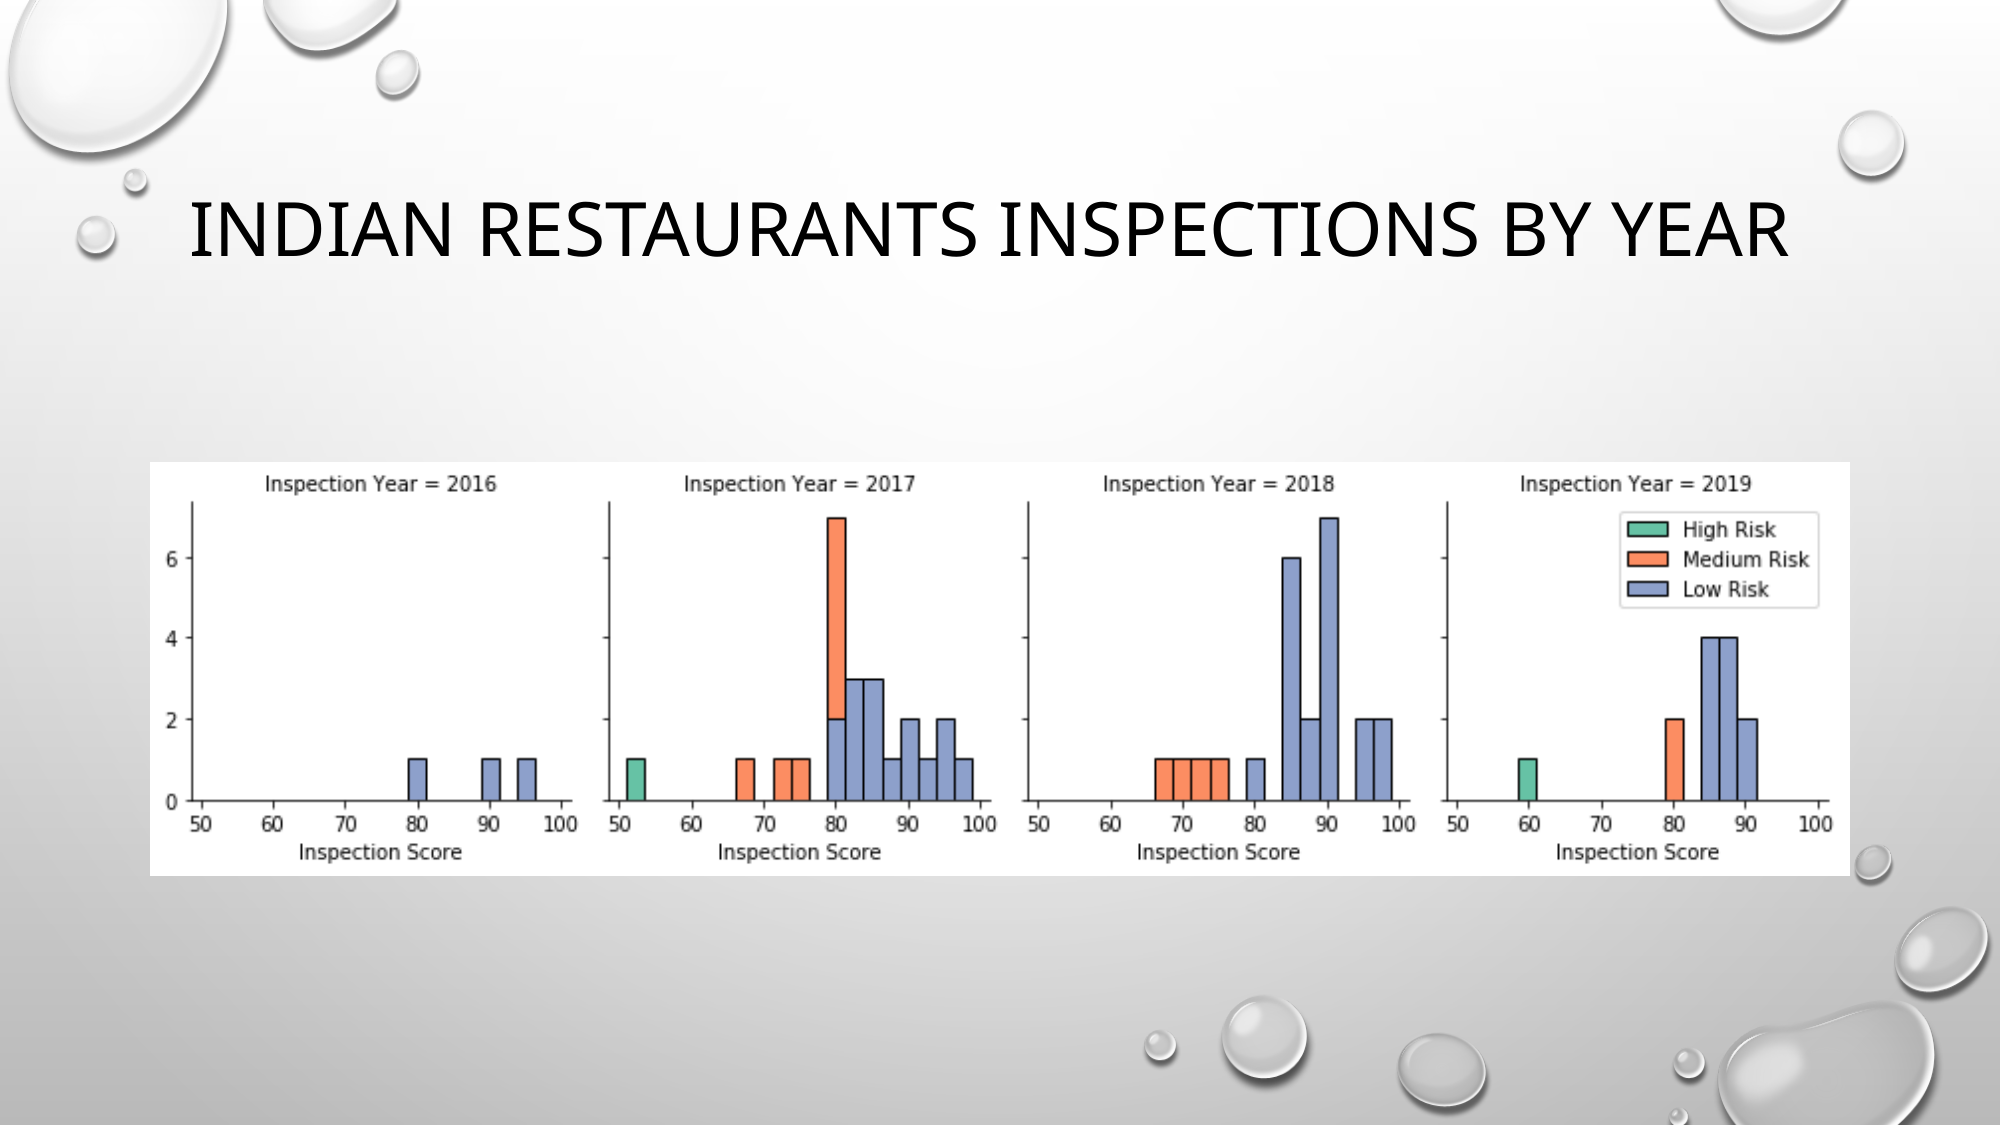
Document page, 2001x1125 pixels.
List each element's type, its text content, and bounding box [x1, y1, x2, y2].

picture [0, 0, 2000, 1125]
title Indian Restaurants Inspections by year [149, 101, 1851, 364]
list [149, 462, 1851, 876]
